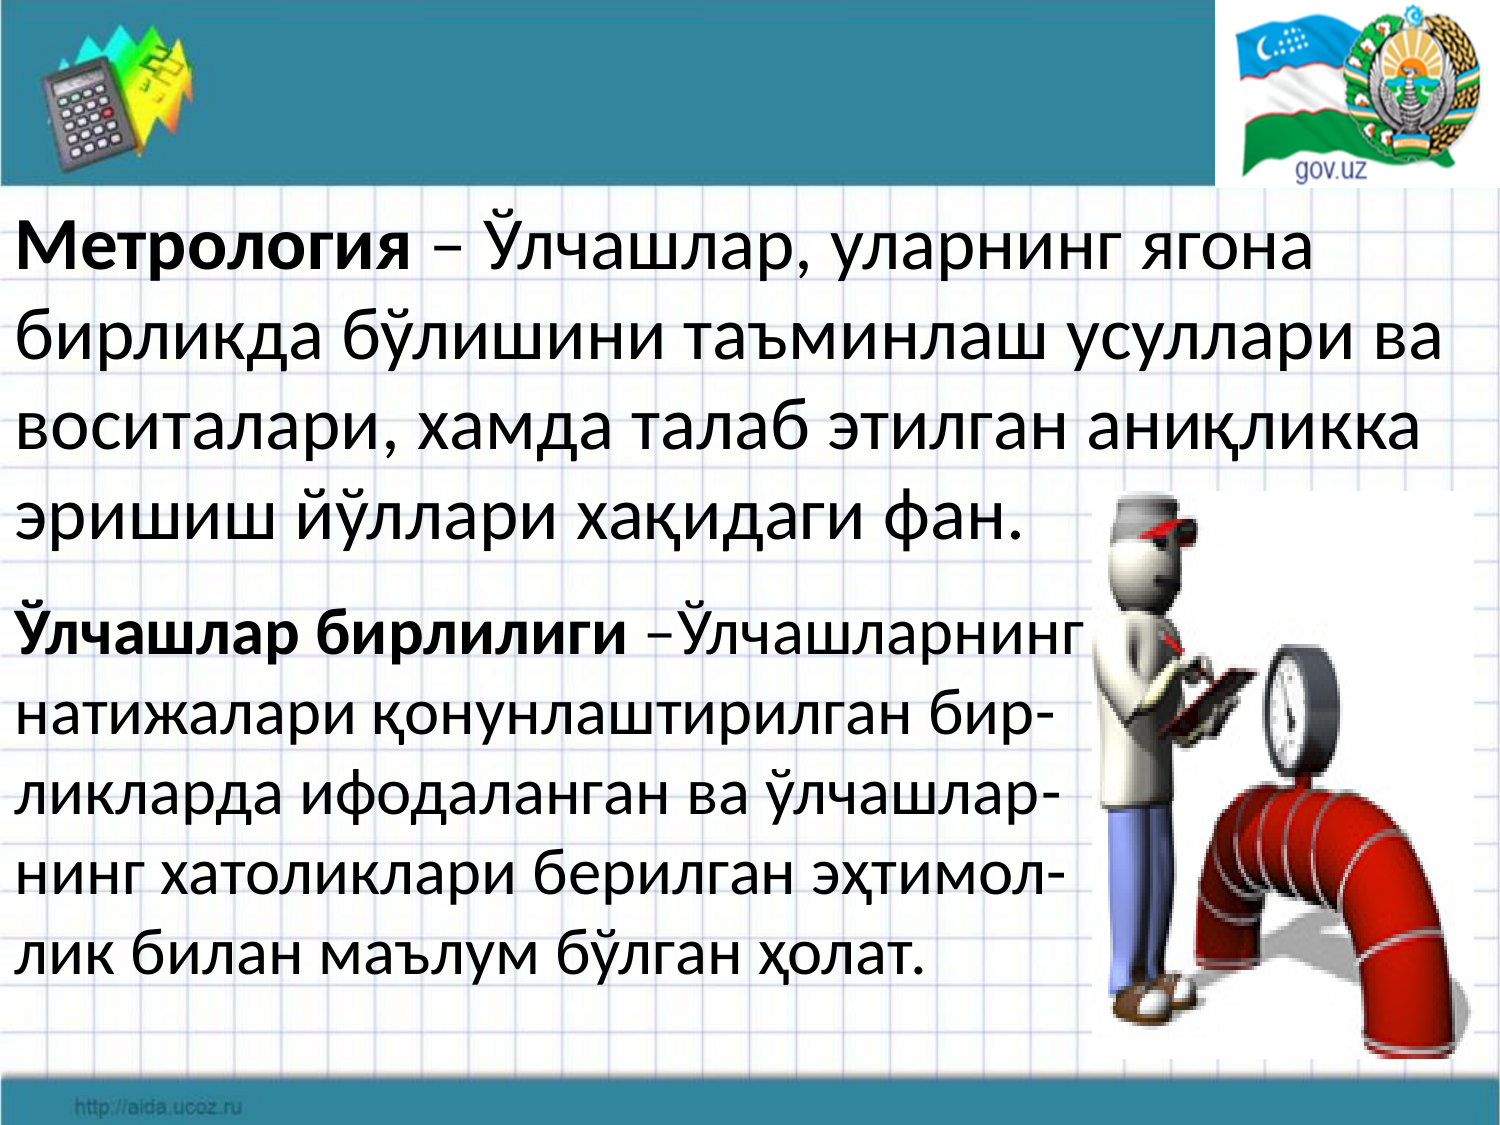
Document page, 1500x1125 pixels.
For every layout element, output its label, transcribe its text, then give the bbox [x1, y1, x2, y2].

picture [0, 0, 1500, 188]
picture [0, 491, 1500, 1125]
text_box Метрология – Ўлчашлар, уларнинг ягона бирликда бўлишини таъминлаш усуллари ва воситалари, хамда талаб этилган аниқликка эришиш йўллари хақидаги фан. Ўлчашлар бирлилиги –Ўлчашларнинг натижалари қонунлаштирилган бир- ликларда ифодаланган ва ўлчашлар- нинг хатоликлари берилган эҳтимол- лик билан маълум бўлган ҳолат. [0, 187, 1500, 996]
